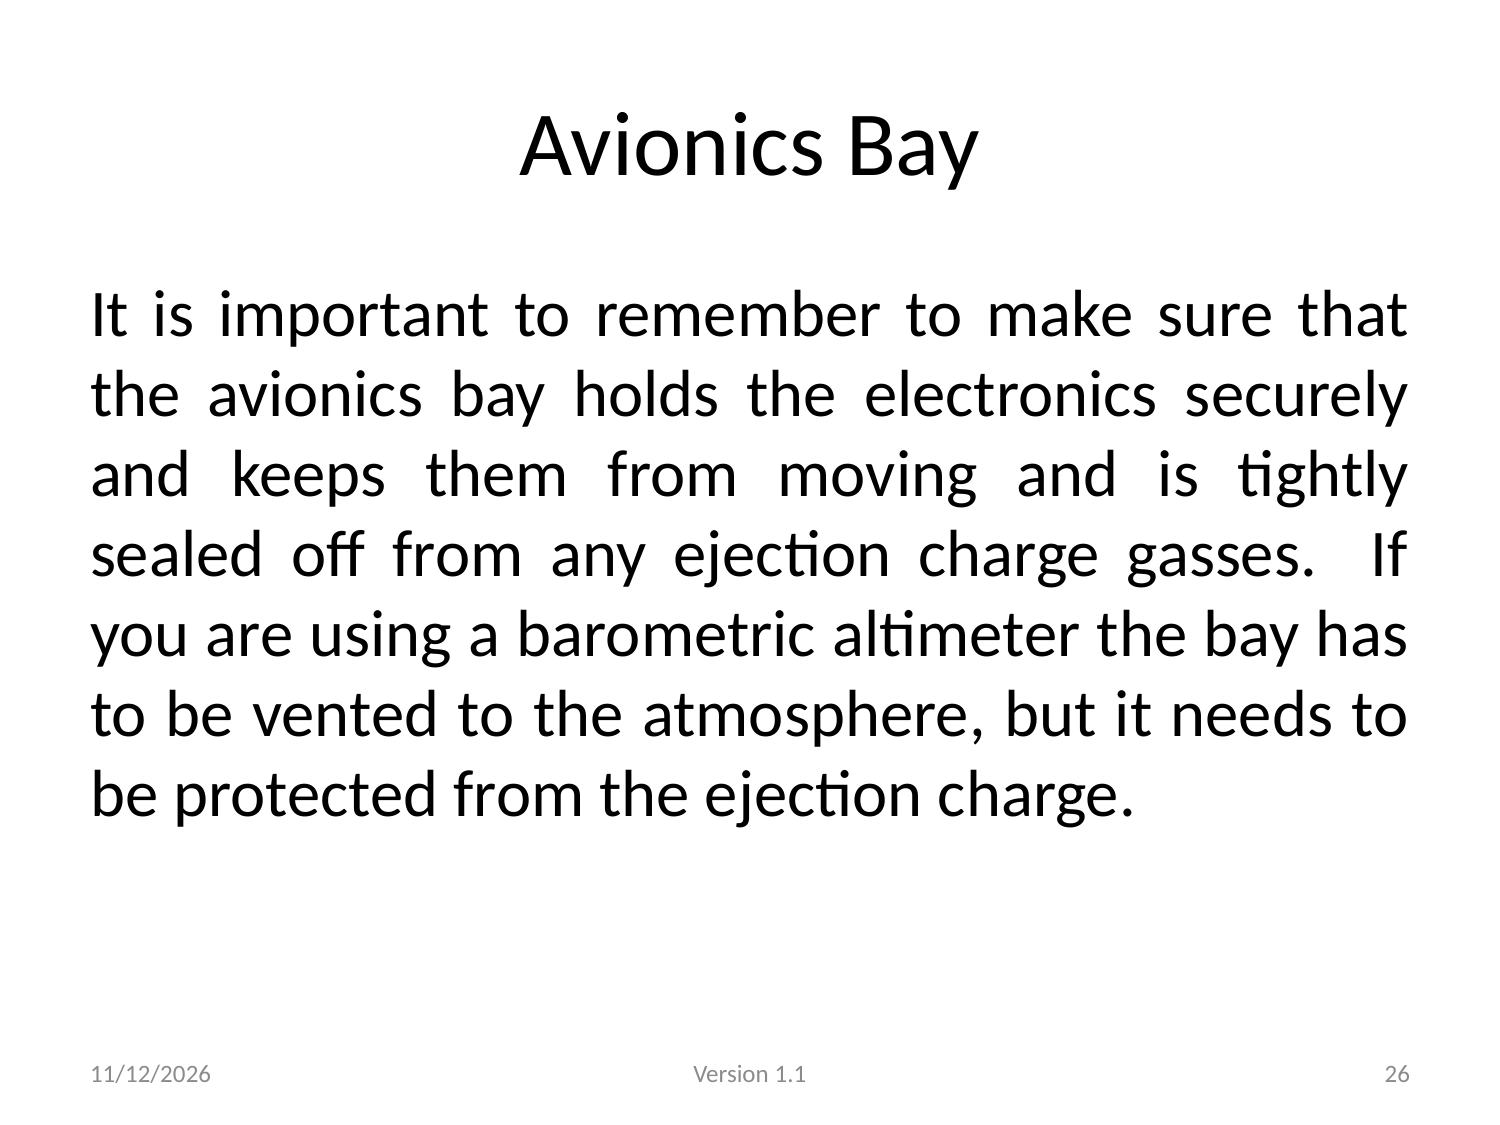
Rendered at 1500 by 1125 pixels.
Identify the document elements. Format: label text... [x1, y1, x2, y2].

list It is important to remember to make sure that the avionics bay holds the electronics securely and keeps them from moving and is tightly sealed off from any ejection charge gasses. If you are using a barometric altimeter the bay has to be vented to the atmosphere, but it needs to be protected from the ejection charge. [75, 262, 1425, 1005]
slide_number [75, 1042, 425, 1103]
slide_number 26 [1074, 1042, 1425, 1103]
footer Version 1.1 [512, 1042, 988, 1103]
title Avionics Bay [75, 45, 1425, 233]
